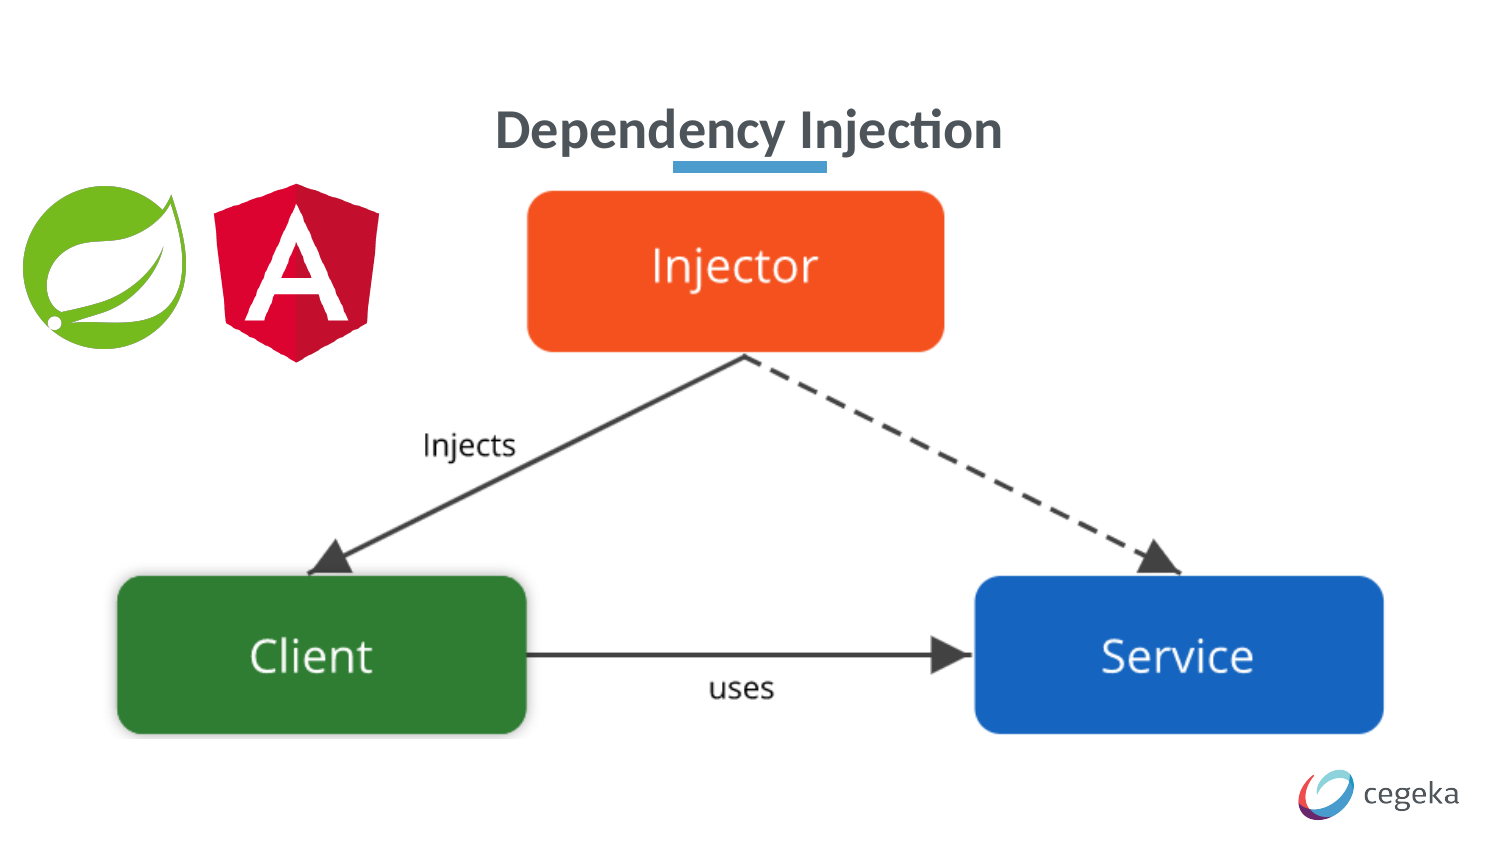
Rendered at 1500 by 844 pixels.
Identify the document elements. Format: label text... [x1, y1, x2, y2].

picture [22, 156, 1398, 740]
picture [1293, 765, 1477, 829]
title Dependency Injection [51, 72, 1449, 167]
